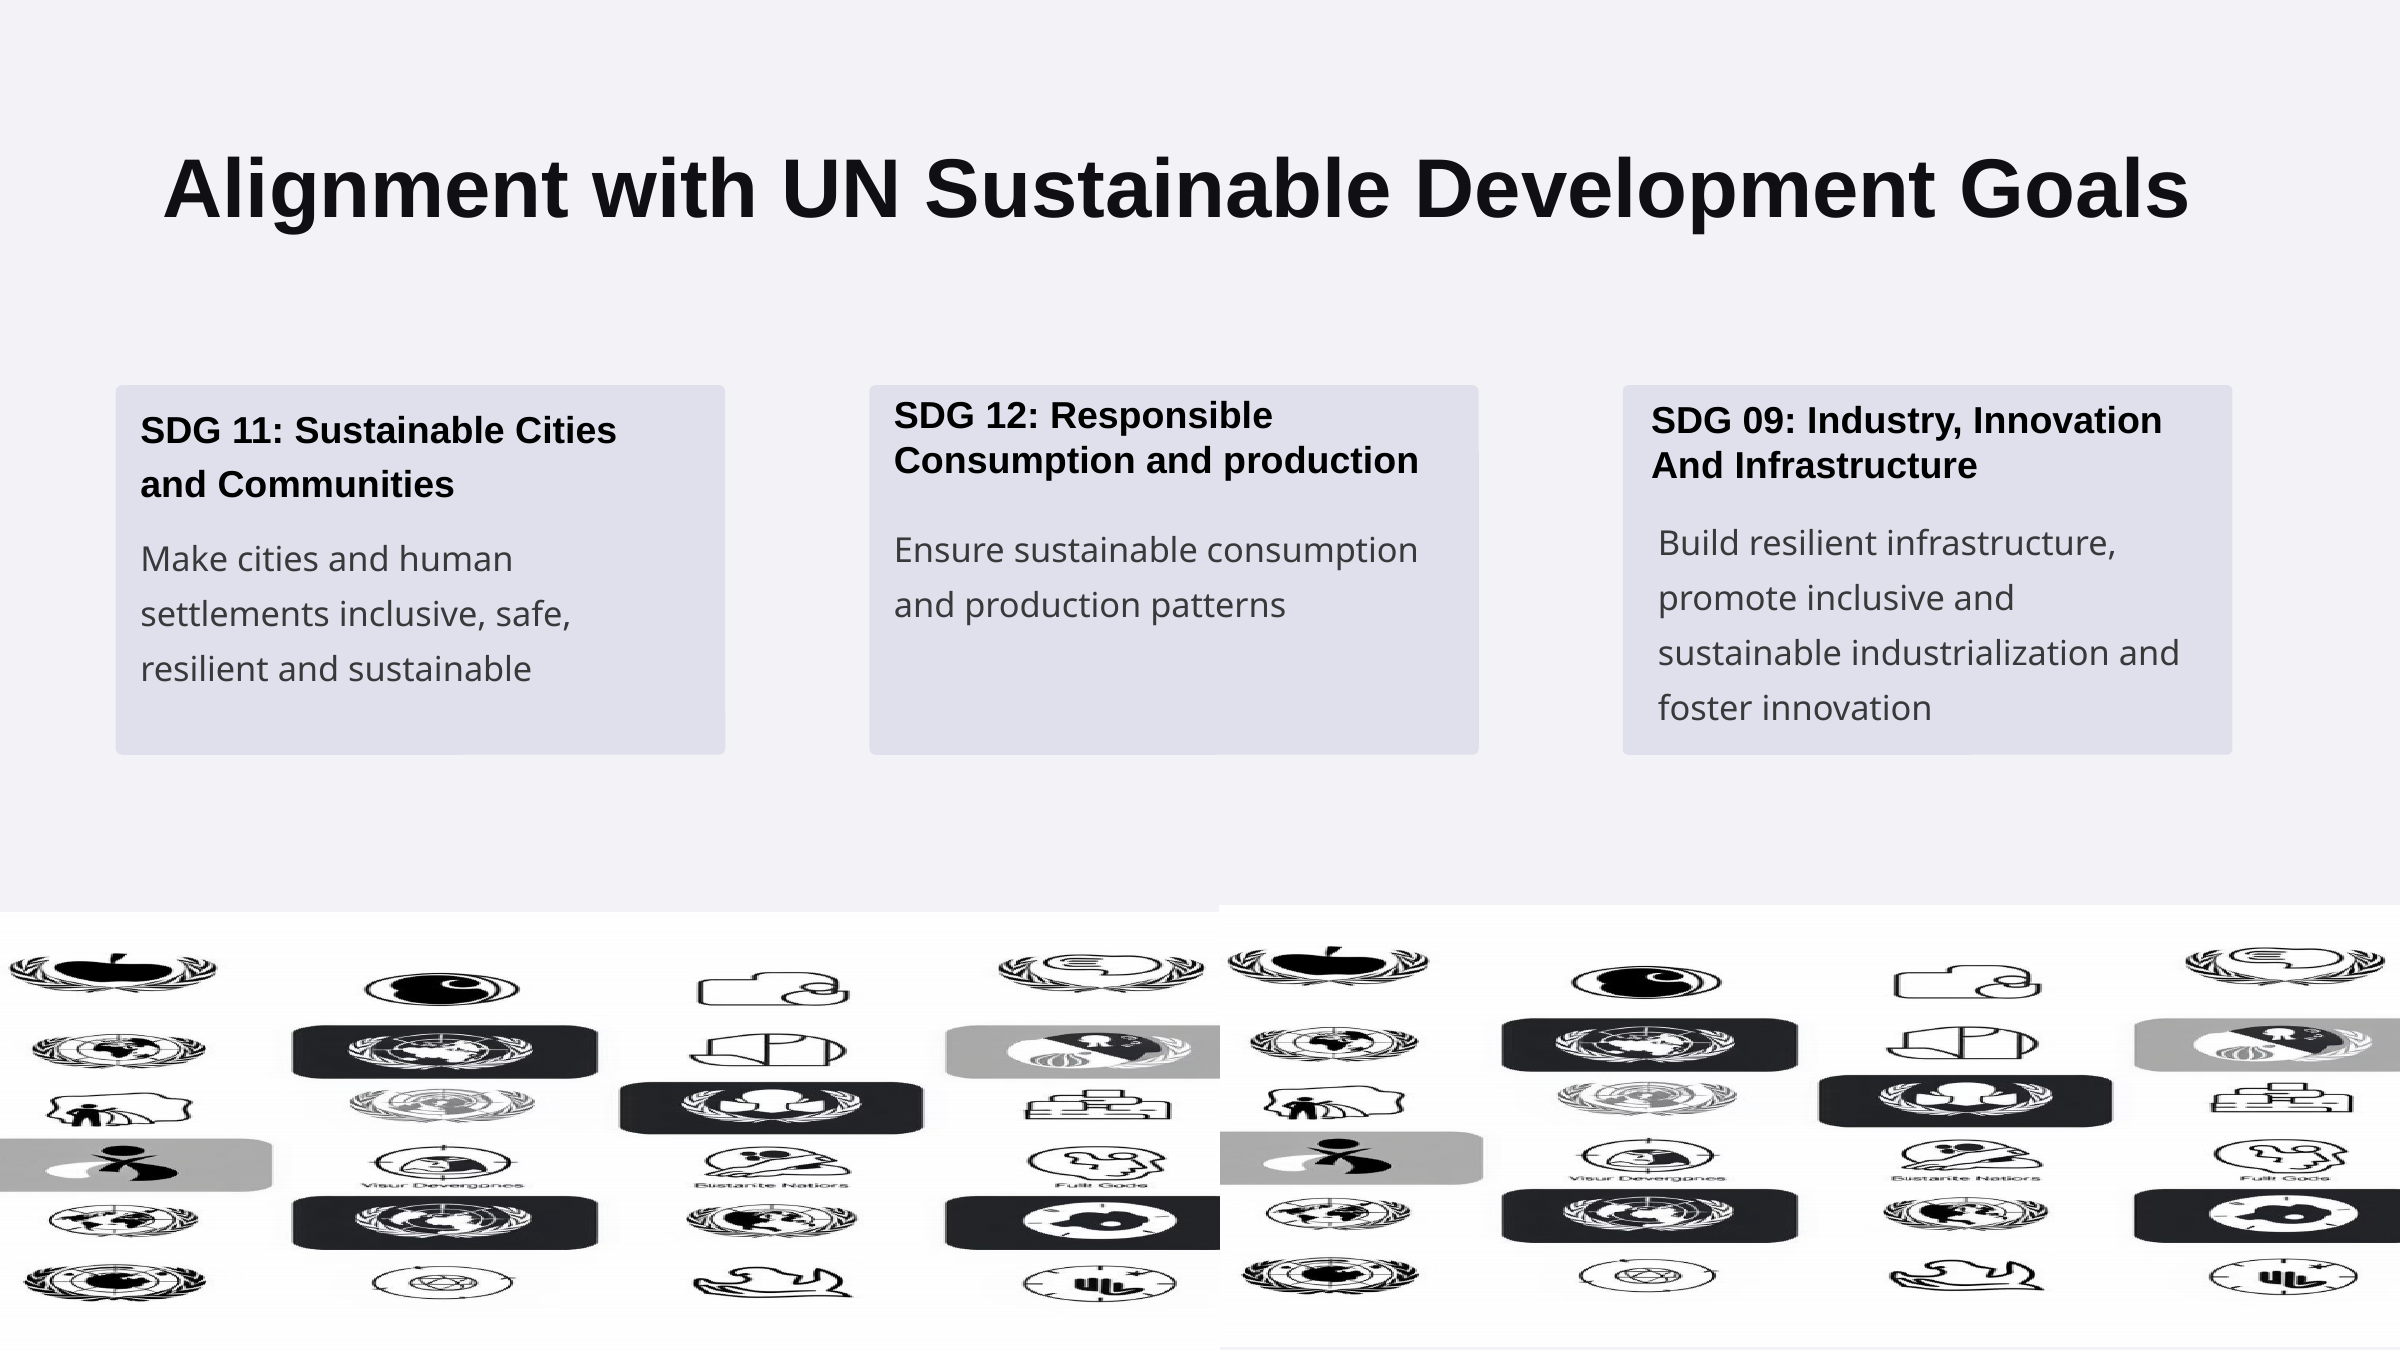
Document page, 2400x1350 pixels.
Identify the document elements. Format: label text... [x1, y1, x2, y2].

text_box Alignment with UN Sustainable Development Goals [122, 124, 2233, 270]
text_box Build resilient infrastructure, promote inclusive and sustainable industrialization and foster innovation [1657, 506, 2198, 676]
text_box SDG 09: Industry, Innovation And Infrastructure [1651, 396, 2091, 487]
picture [0, 905, 2400, 1350]
text_box [869, 385, 1479, 755]
text_box [115, 385, 726, 755]
text_box SDG 12: Responsible Consumption and production [894, 390, 1356, 504]
text_box Ensure sustainable consumption and production patterns [893, 513, 1434, 627]
text_box Make cities and human settlements inclusive, safe, resilient and sustainable [140, 522, 680, 635]
text_box [1622, 385, 2233, 755]
text_box SDG 11: Sustainable Cities and Communities [140, 397, 680, 507]
